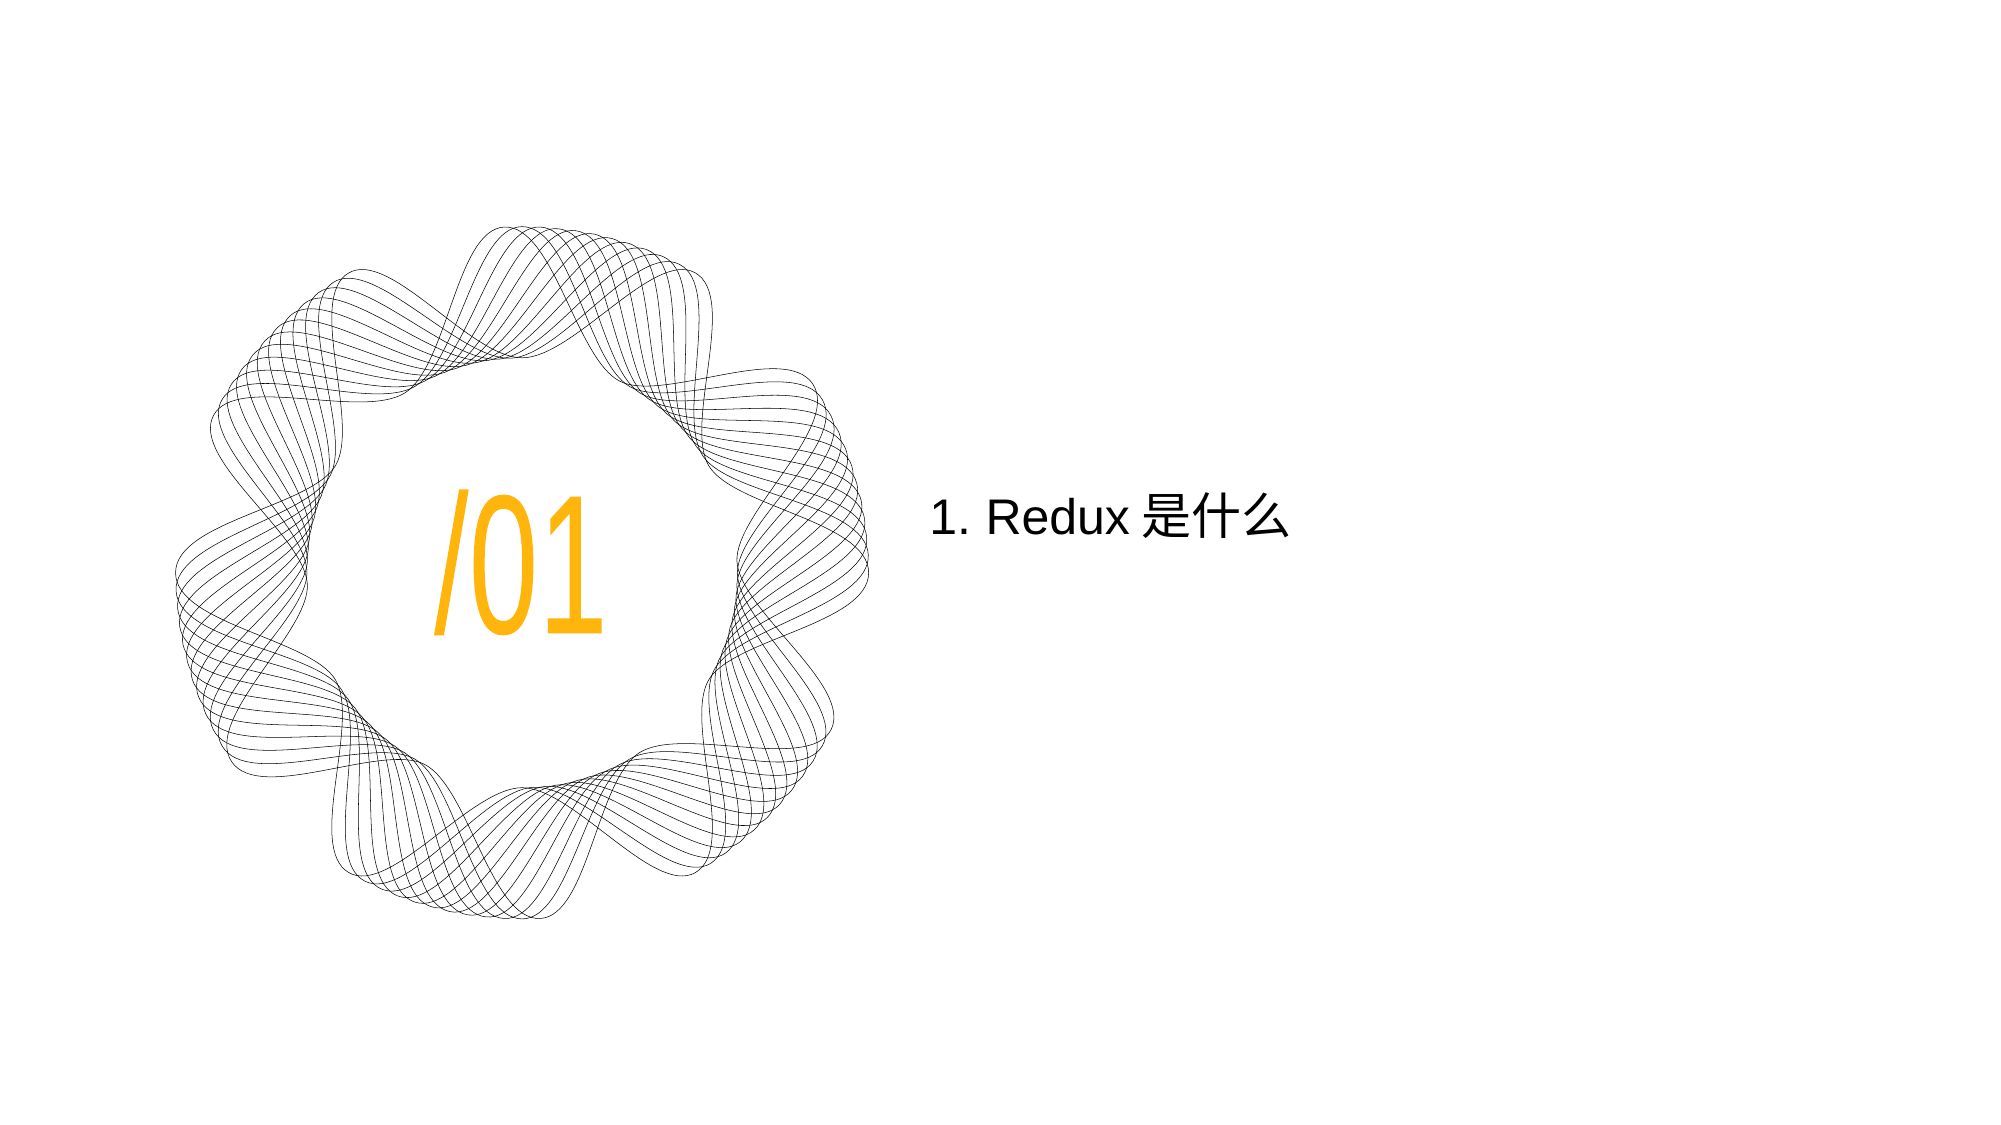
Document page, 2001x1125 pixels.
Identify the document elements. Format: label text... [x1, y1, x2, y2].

title Redux是什么 [914, 405, 1804, 553]
